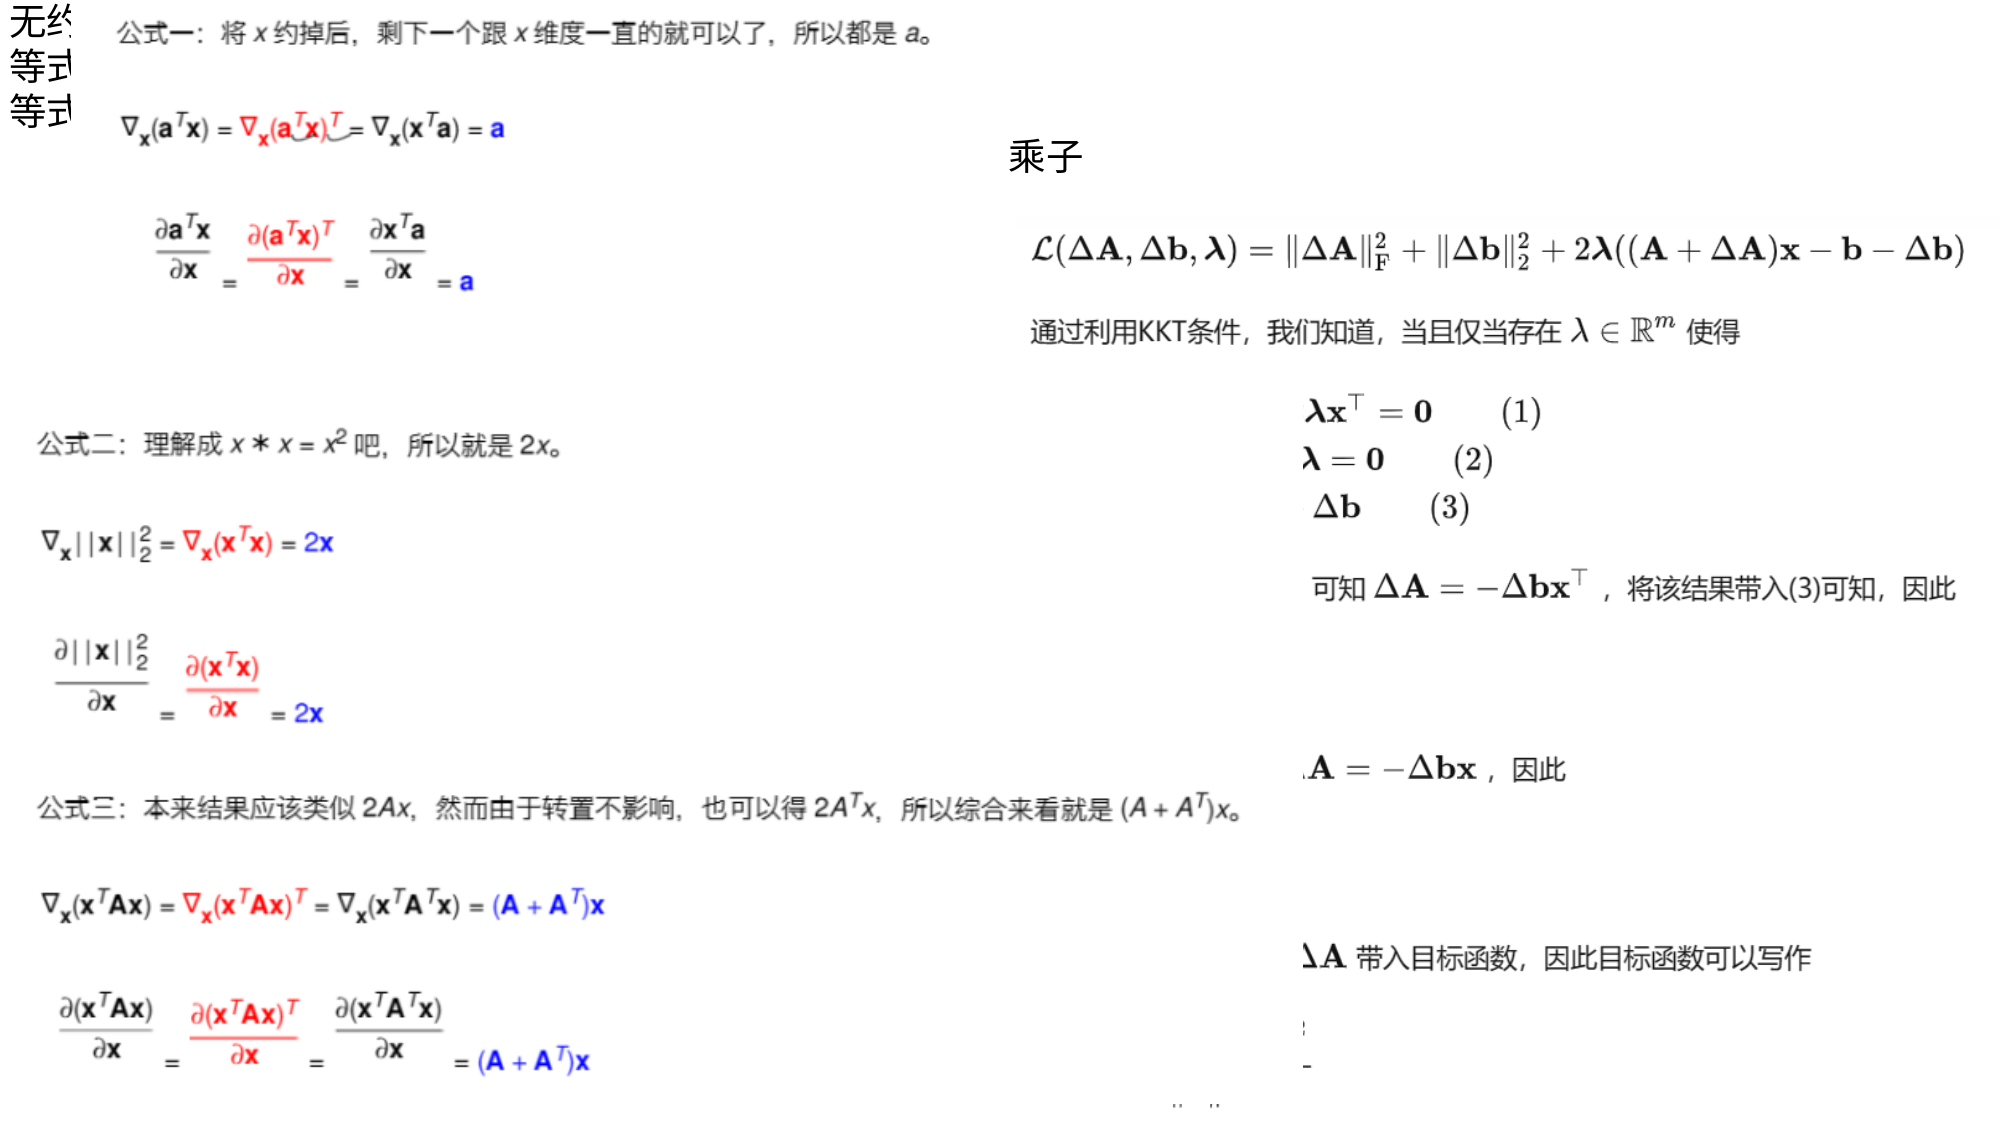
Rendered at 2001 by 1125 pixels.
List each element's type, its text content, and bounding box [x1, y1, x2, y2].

text_box 无约束优化问题：直接求导数或者梯度等于0 等式约束优化：使用拉格朗日乘子变换成为无约束优化 等式+不等式约束优化: 将不等式约束转化成等式约束：引入松弛变量/KKT乘子 将等式约束转化成无约束：拉格朗日乘子 [0, 0, 71, 231]
picture [0, 216, 2000, 1125]
picture [71, 0, 1000, 321]
text_box 无约束优化问题：直接求导数或者梯度等于0 等式约束优化：使用拉格朗日乘子变换成为无约束优化 等式+不等式约束优化: 将不等式约束转化成等式约束：引入松弛变量/KKT乘子 将等式约束转化成无约束：拉格朗日乘子 [1000, 0, 1973, 231]
